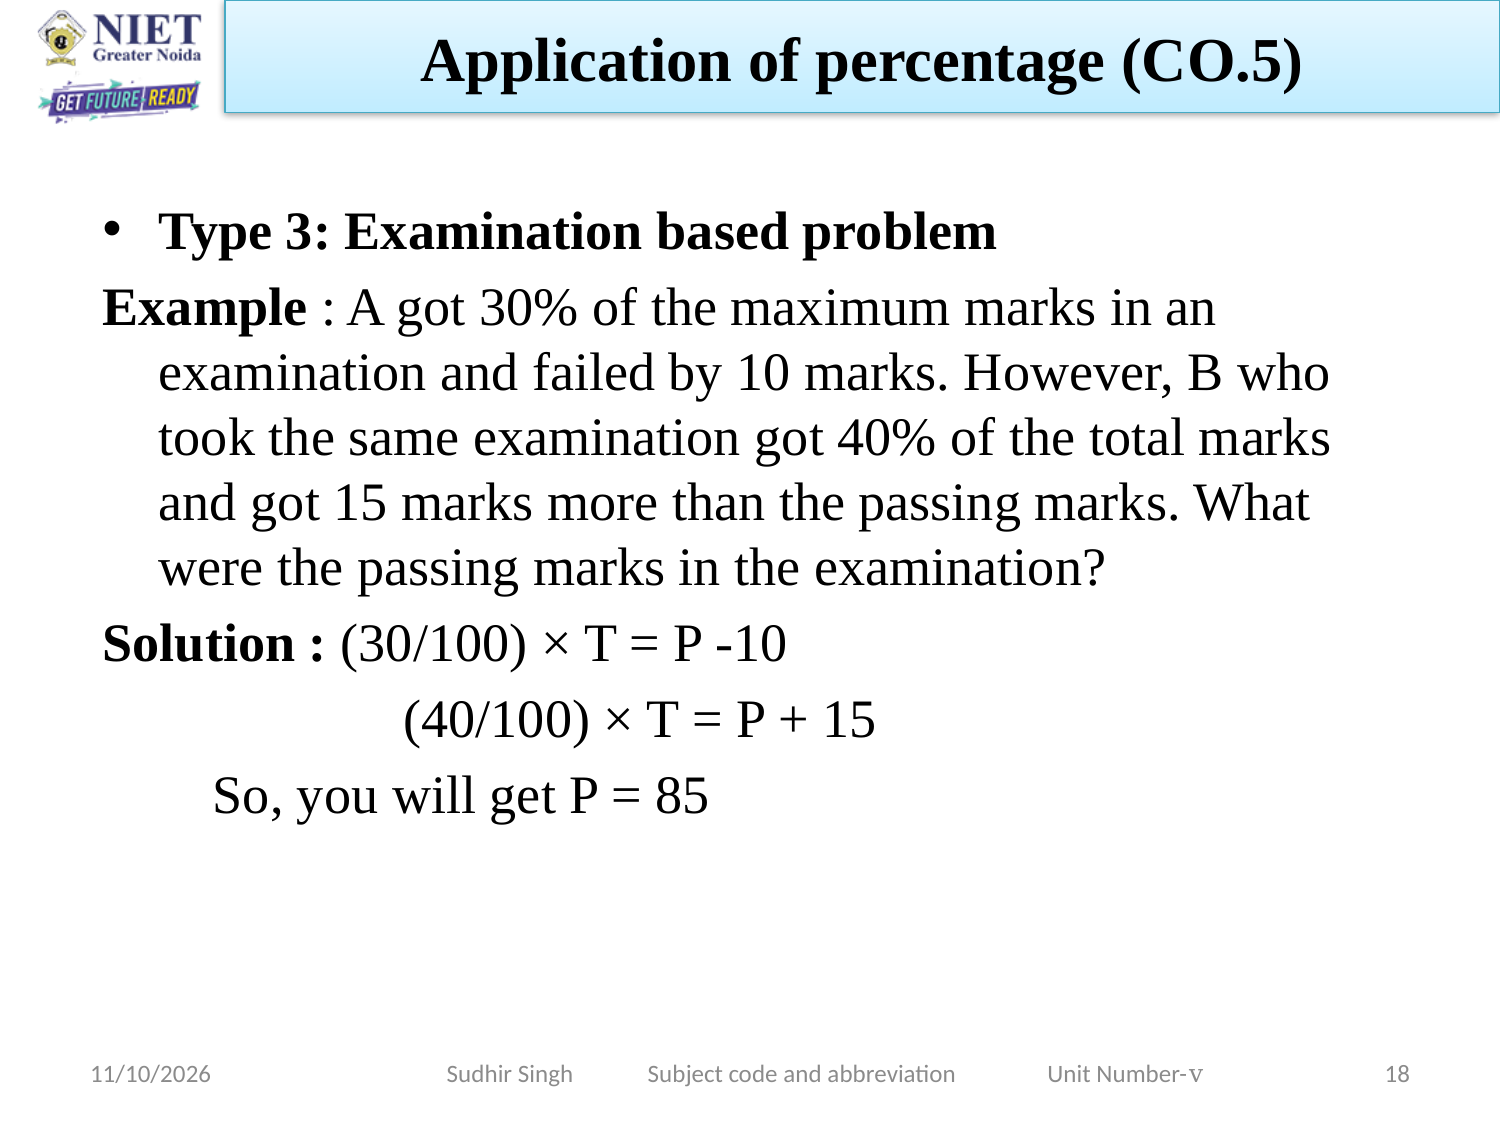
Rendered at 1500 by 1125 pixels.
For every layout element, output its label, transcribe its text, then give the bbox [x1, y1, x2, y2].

slide_number 18 [1074, 1042, 1425, 1103]
text_box Application of percentage (CO.5) [238, 0, 1500, 113]
list Type 3: Examination based problem Example : A got 30% of the maximum marks in an examination and failed by 10 marks. However, B who took the same examination got 40% of the total marks and got 15 marks more than the passing marks. What were the passing marks in the examination? Solution : (30/100) × T = P -10 (40/100) × T = P + 15 So, you will get P = 85 [87, 187, 1438, 1013]
footer Sudhir Singh Subject code and abbreviation Unit Number-ⅴ [412, 1042, 1074, 1103]
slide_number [75, 1042, 412, 1103]
picture [0, 0, 238, 135]
